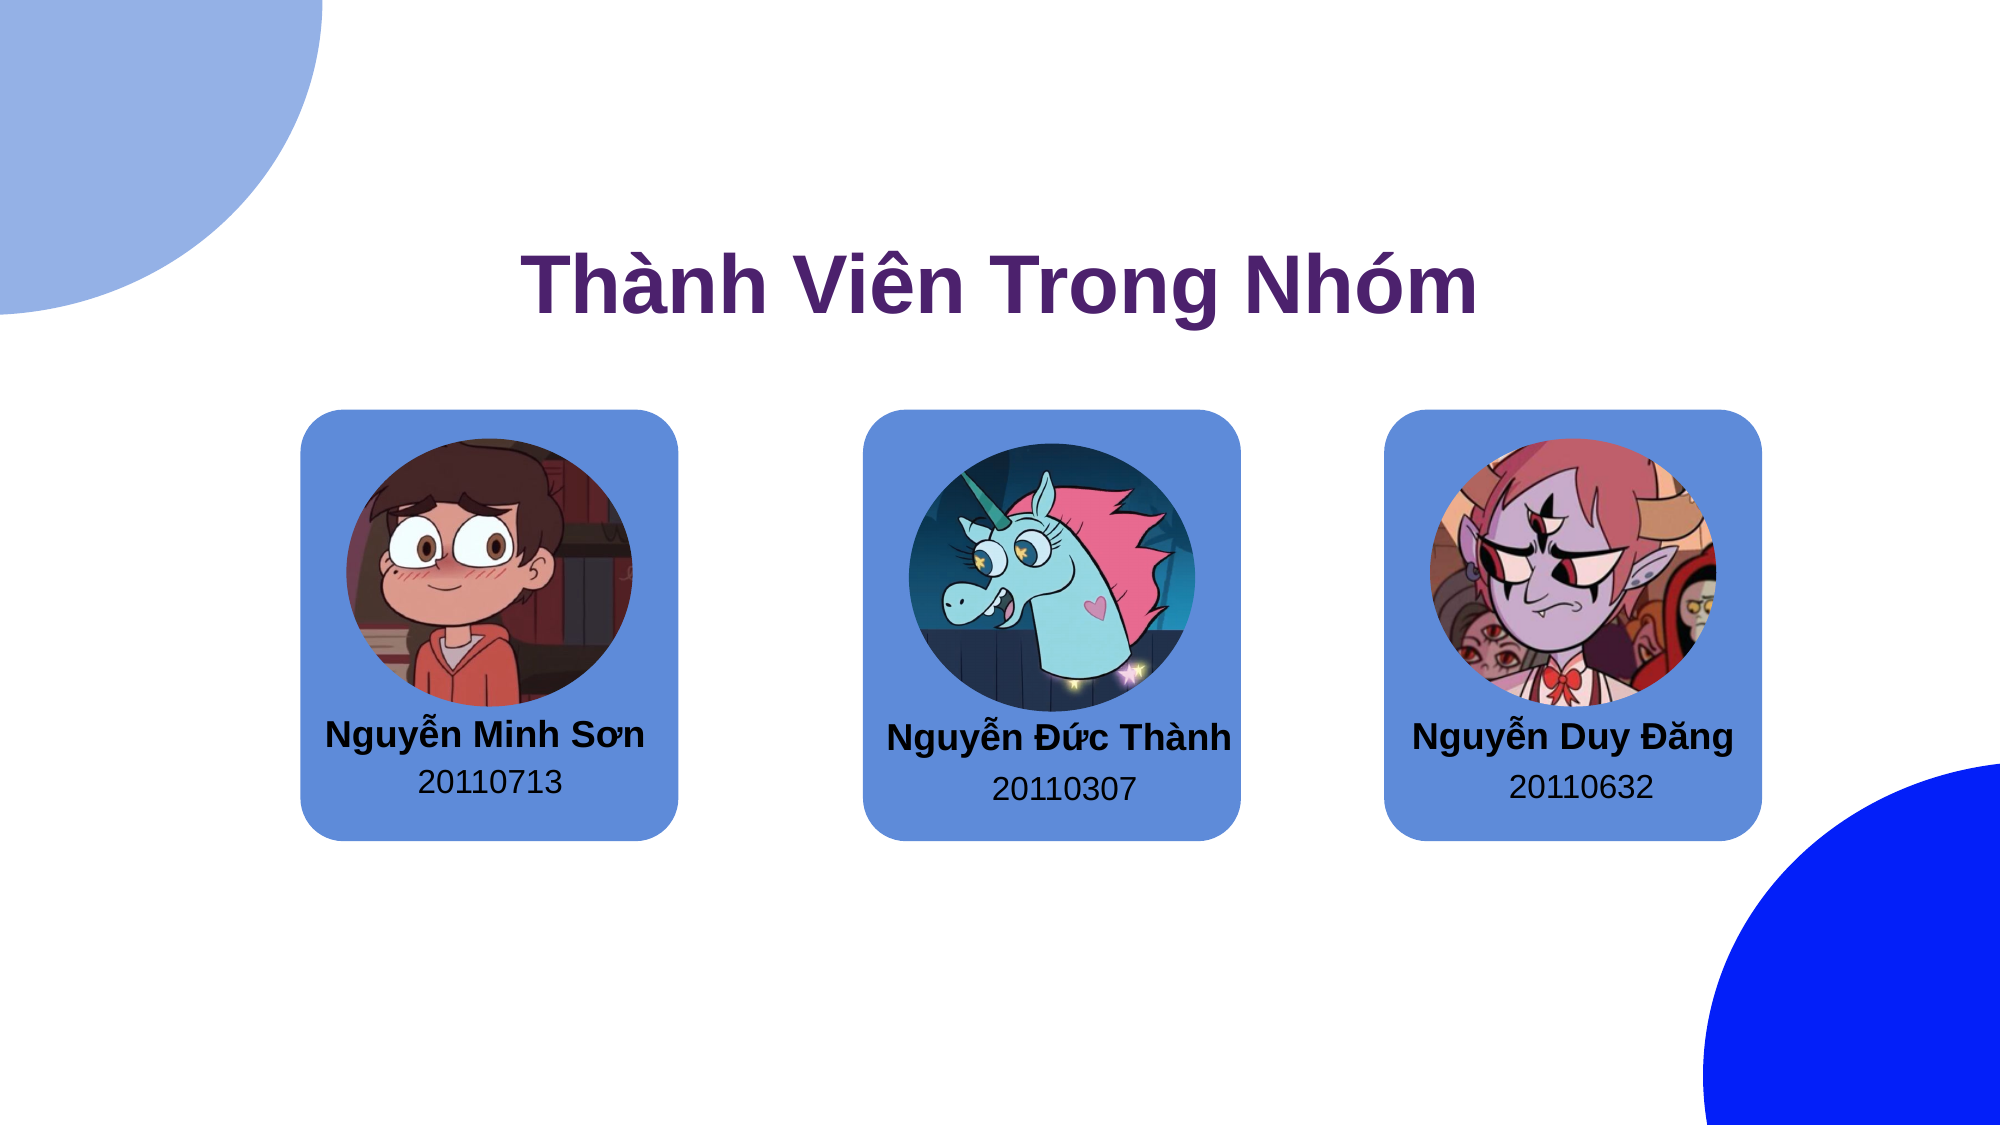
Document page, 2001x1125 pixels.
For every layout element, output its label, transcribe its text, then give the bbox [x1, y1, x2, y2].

text_box Thành Viên Trong Nhóm [496, 223, 1504, 338]
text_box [1376, 409, 1771, 842]
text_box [860, 409, 1260, 842]
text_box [292, 409, 679, 842]
text_box [1701, 762, 2000, 1125]
text_box [0, 0, 324, 316]
